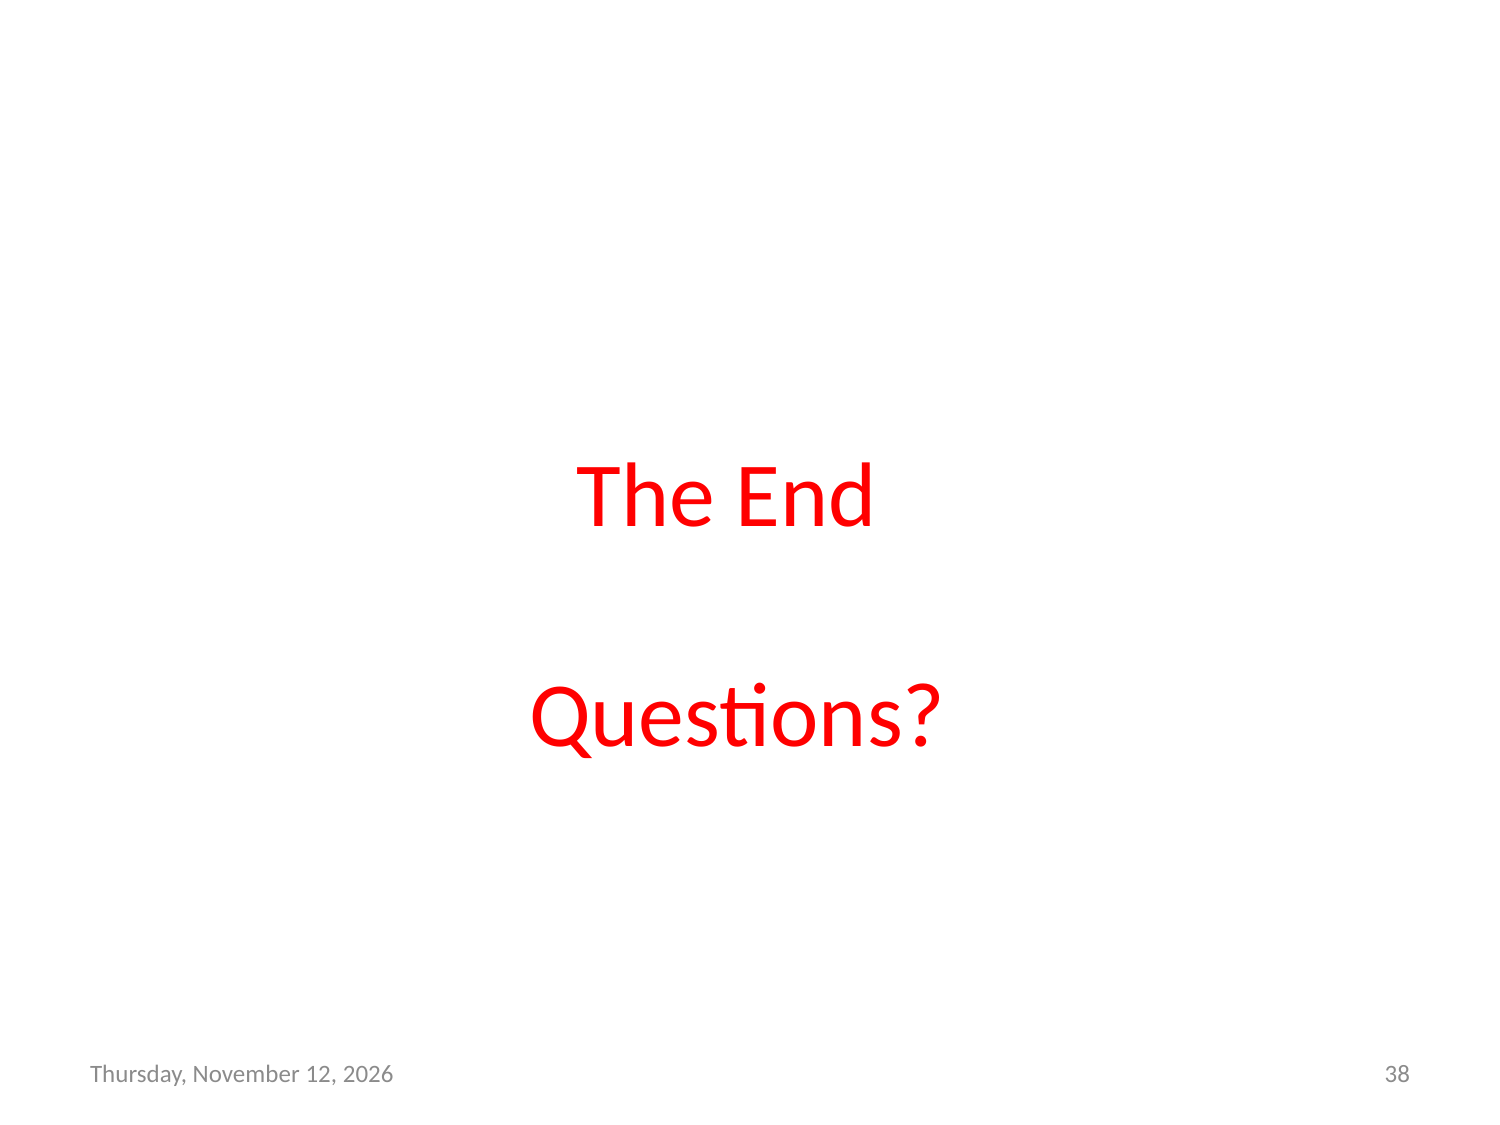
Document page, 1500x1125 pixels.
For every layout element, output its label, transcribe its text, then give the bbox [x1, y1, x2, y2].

text_box The End Questions? [62, 350, 1413, 850]
slide_number 38 [1074, 1042, 1425, 1103]
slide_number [75, 1042, 425, 1103]
